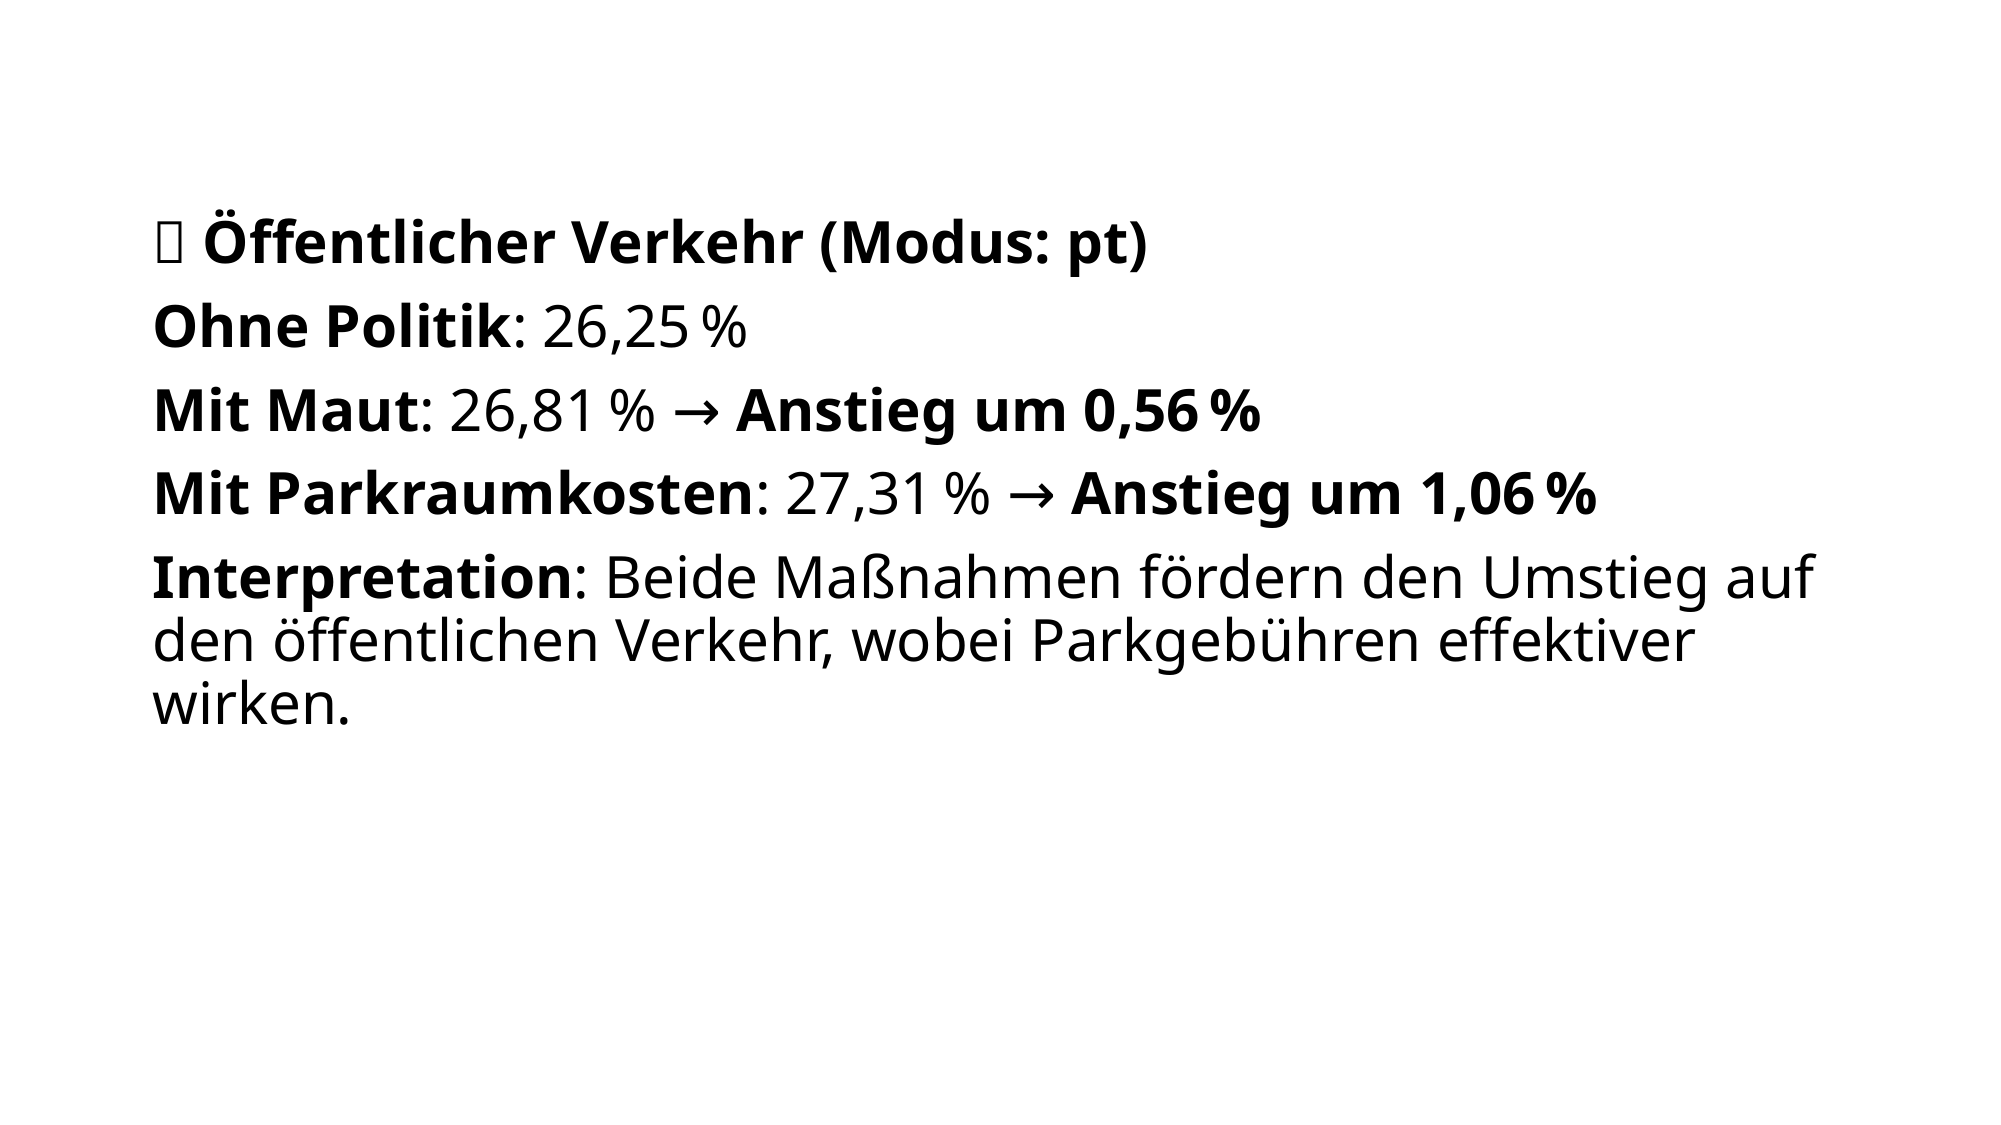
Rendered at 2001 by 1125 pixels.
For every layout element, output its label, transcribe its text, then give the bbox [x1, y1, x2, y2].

list 🚋 Öffentlicher Verkehr (Modus: pt) Ohne Politik: 26,25 % Mit Maut: 26,81 % → Anstieg um 0,56 % Mit Parkraumkosten: 27,31 % → Anstieg um 1,06 % Interpretation: Beide Maßnahmen fördern den Umstieg auf den öffentlichen Verkehr, wobei Parkgebühren effektiver wirken. [137, 205, 1863, 920]
